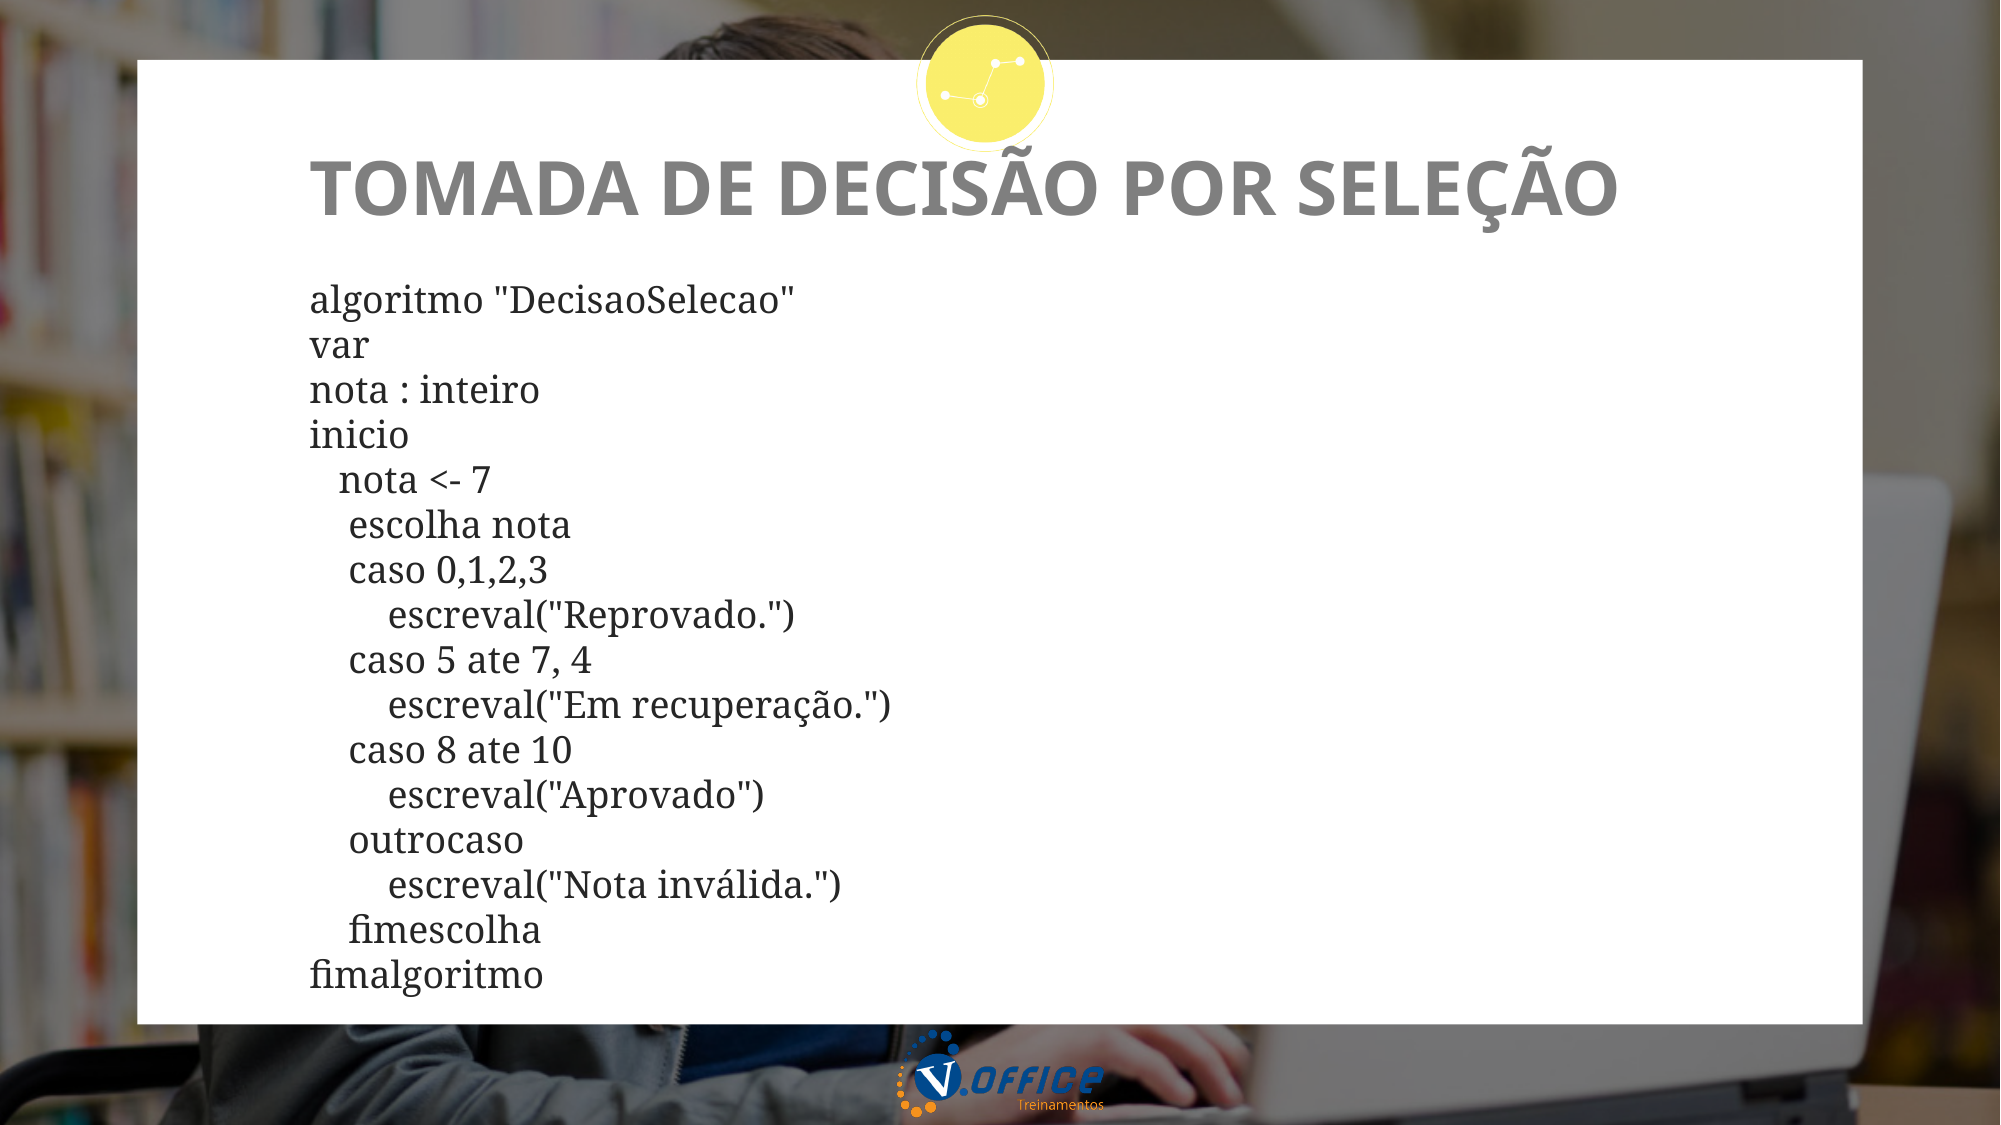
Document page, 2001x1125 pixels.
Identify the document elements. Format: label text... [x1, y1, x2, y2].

list algoritmo "DecisaoSelecao" var nota : inteiro inicio nota <- 7 escolha nota caso 0,1,2,3 escreval("Reprovado.") caso 5 ate 7, 4 escreval("Em recuperação.") caso 8 ate 10 escreval("Aprovado") outrocaso escreval("Nota inválida.") fimescolha fimalgoritmo [294, 268, 1706, 1061]
picture [0, 0, 2000, 1125]
title TOMADA DE DECISÃO POR SELEÇÃO [294, 82, 1822, 300]
